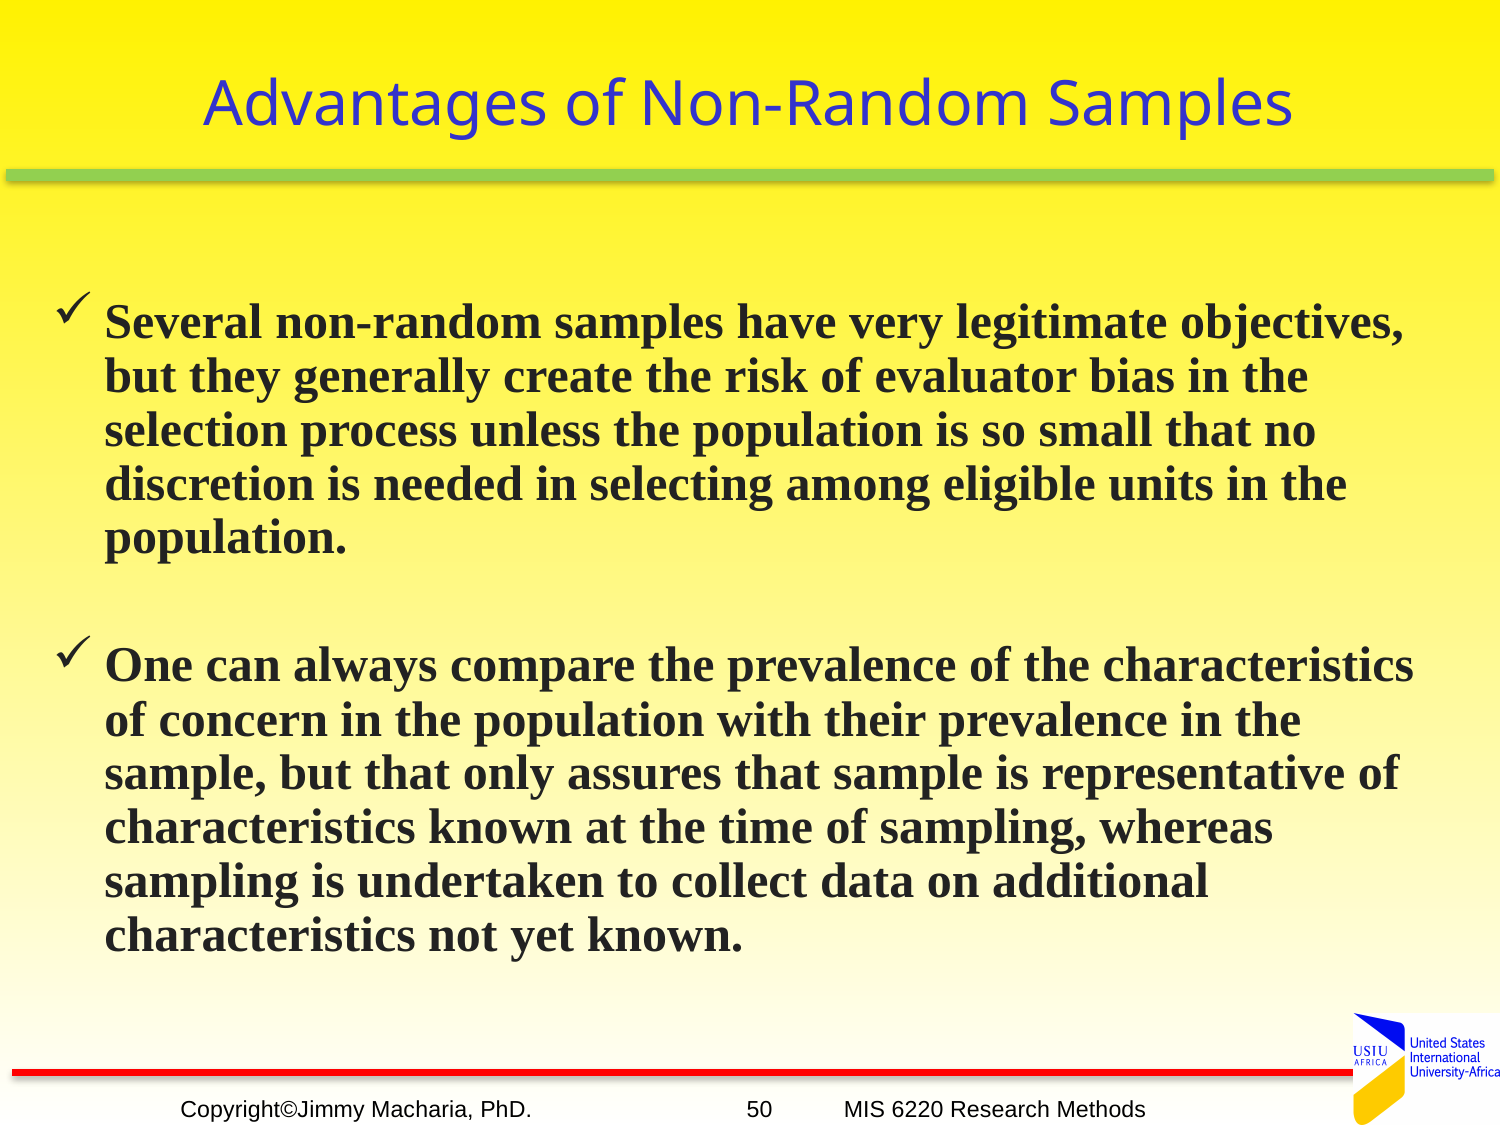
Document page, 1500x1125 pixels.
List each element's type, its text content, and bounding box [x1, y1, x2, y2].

picture [1353, 1013, 1500, 1125]
title Advantages of Non-Random Samples [12, 24, 1488, 175]
list Several non-random samples have very legitimate objectives, but they generally create the risk of evaluator bias in the selection process unless the population is so small that no discretion is needed in selecting among eligible units in the population. One can always compare the prevalence of the characteristics of concern in the population with their prevalence in the sample, but that only assures that sample is representative of characteristics known at the time of sampling, whereas sampling is undertaken to collect data on additional characteristics not yet known. [37, 287, 1463, 975]
